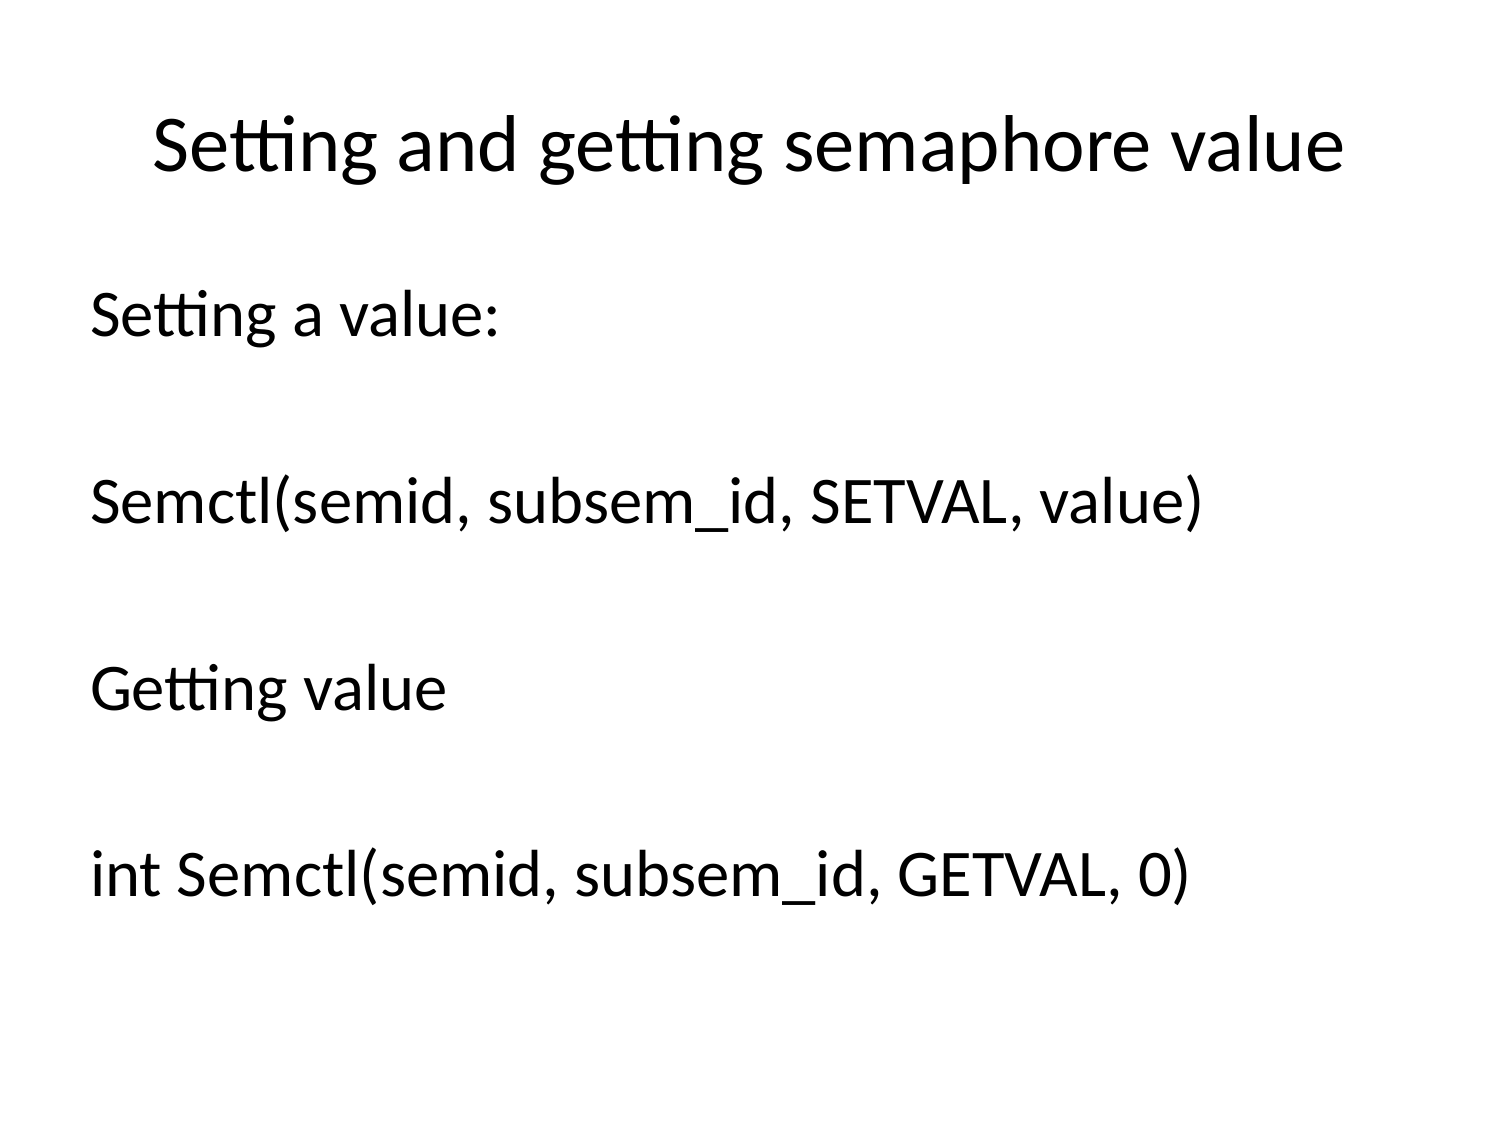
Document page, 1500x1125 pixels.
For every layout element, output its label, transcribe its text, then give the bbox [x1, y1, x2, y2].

list Setting a value: Semctl(semid, subsem_id, SETVAL, value) Getting value int Semctl(semid, subsem_id, GETVAL, 0) [75, 262, 1425, 1005]
title Setting and getting semaphore value [75, 45, 1425, 233]
